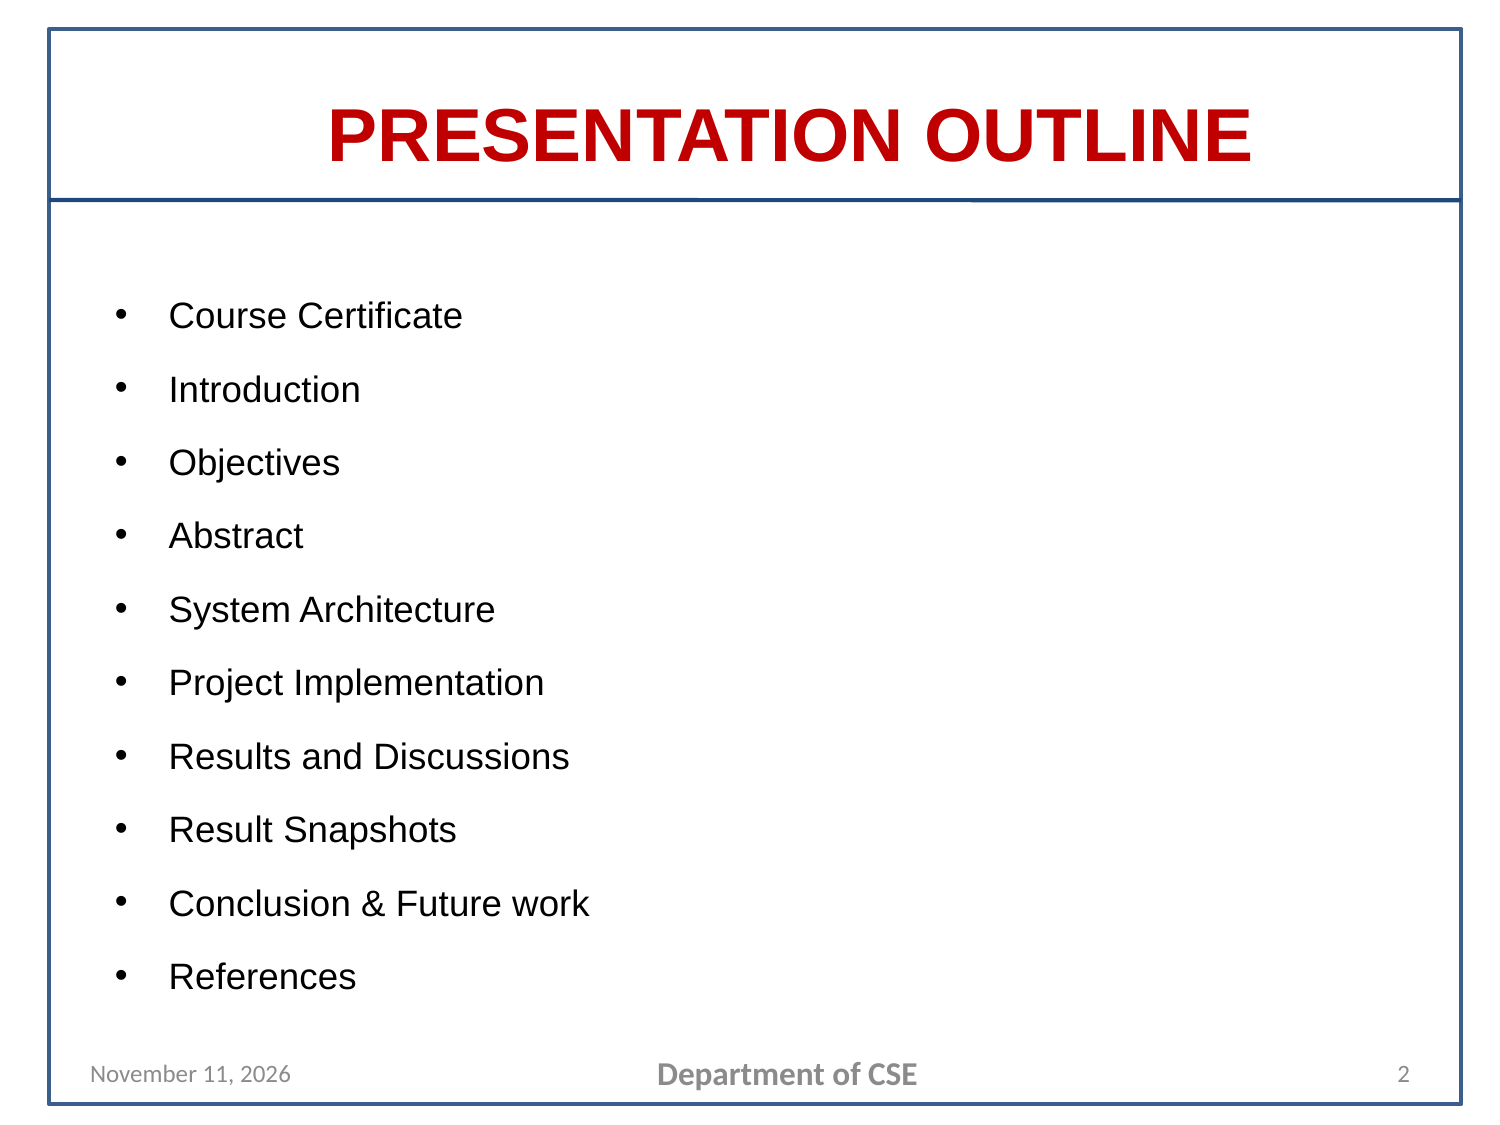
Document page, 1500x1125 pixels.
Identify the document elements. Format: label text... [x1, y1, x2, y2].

footer Department of CSE [612, 1042, 963, 1103]
slide_number 2 [1074, 1042, 1425, 1103]
title PRESENTATION OUTLINE [75, 37, 1425, 225]
list Course Certificate Introduction Objectives Abstract System Architecture Project Implementation Results and Discussions Result Snapshots Conclusion & Future work References [99, 262, 1450, 1005]
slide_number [75, 1042, 425, 1103]
